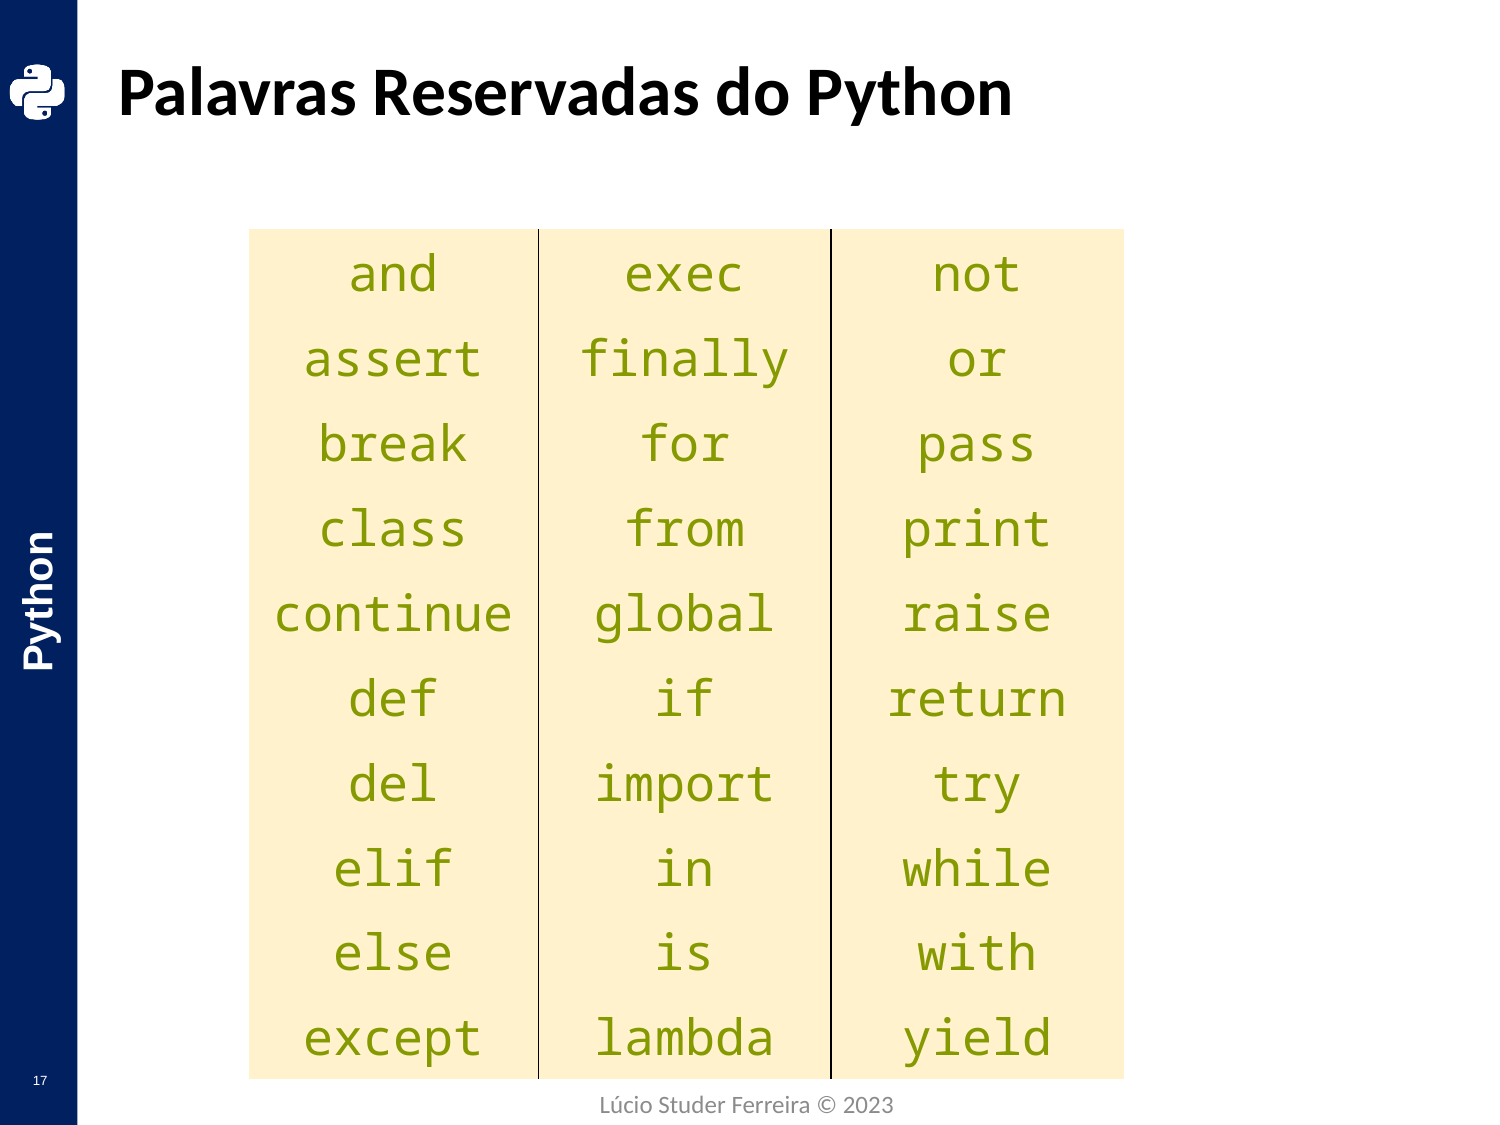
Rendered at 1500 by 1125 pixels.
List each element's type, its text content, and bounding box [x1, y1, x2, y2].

table_cell print [832, 484, 1124, 569]
table_cell if [539, 654, 830, 739]
table_cell def [249, 654, 538, 739]
table_cell class [249, 484, 538, 569]
table_cell in [539, 824, 830, 909]
table_cell return [832, 654, 1124, 739]
table_cell assert [249, 314, 538, 399]
table_cell global [539, 569, 830, 654]
table_cell while [832, 824, 1124, 909]
table_cell del [249, 739, 538, 824]
table_header and [249, 229, 538, 314]
table_cell import [539, 739, 830, 824]
table_cell lambda [539, 994, 830, 1079]
table_cell raise [832, 569, 1124, 654]
table_header exec [539, 229, 830, 314]
table_cell is [539, 909, 830, 994]
table_cell break [249, 399, 538, 484]
table_cell or [832, 314, 1124, 399]
table_cell else [249, 909, 538, 994]
table_cell finally [539, 314, 830, 399]
table_header not [832, 229, 1124, 314]
table_cell except [249, 994, 538, 1079]
table_cell for [539, 399, 830, 484]
table_cell try [832, 739, 1124, 824]
title Palavras Reservadas do Python [103, 47, 1481, 139]
table_cell from [539, 484, 830, 569]
table_cell elif [249, 824, 538, 909]
table_cell continue [249, 569, 538, 654]
picture [0, 41, 86, 142]
table_cell with [832, 909, 1124, 994]
table_cell yield [832, 994, 1124, 1079]
table_cell pass [832, 399, 1124, 484]
